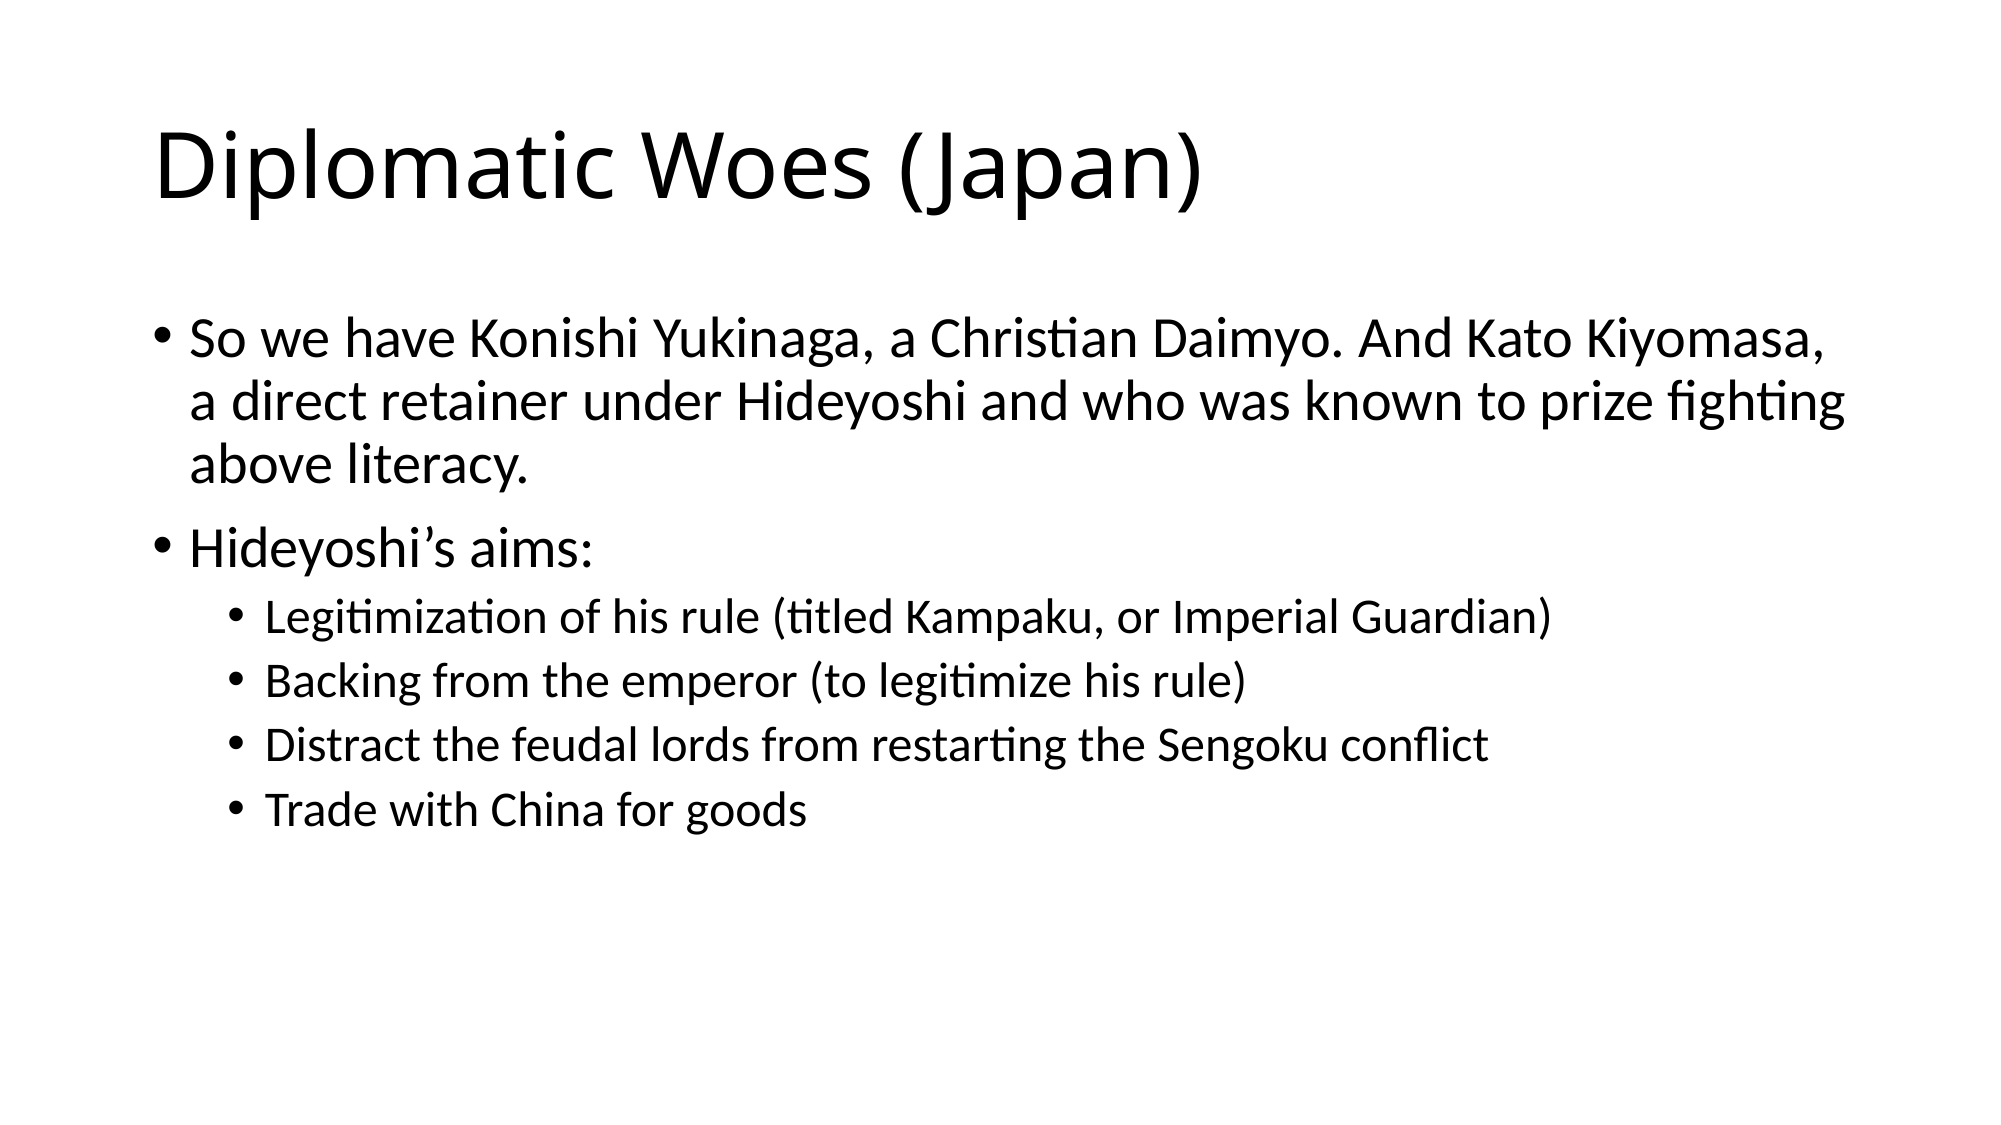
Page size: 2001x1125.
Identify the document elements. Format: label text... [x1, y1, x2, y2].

list So we have Konishi Yukinaga, a Christian Daimyo. And Kato Kiyomasa, a direct retainer under Hideyoshi and who was known to prize fighting above literacy. Hideyoshi’s aims: Legitimization of his rule (titled Kampaku, or Imperial Guardian) Backing from the emperor (to legitimize his rule) Distract the feudal lords from restarting the Sengoku conflict Trade with China for goods [137, 299, 1863, 1014]
title Diplomatic Woes (Japan) [137, 59, 1863, 278]
